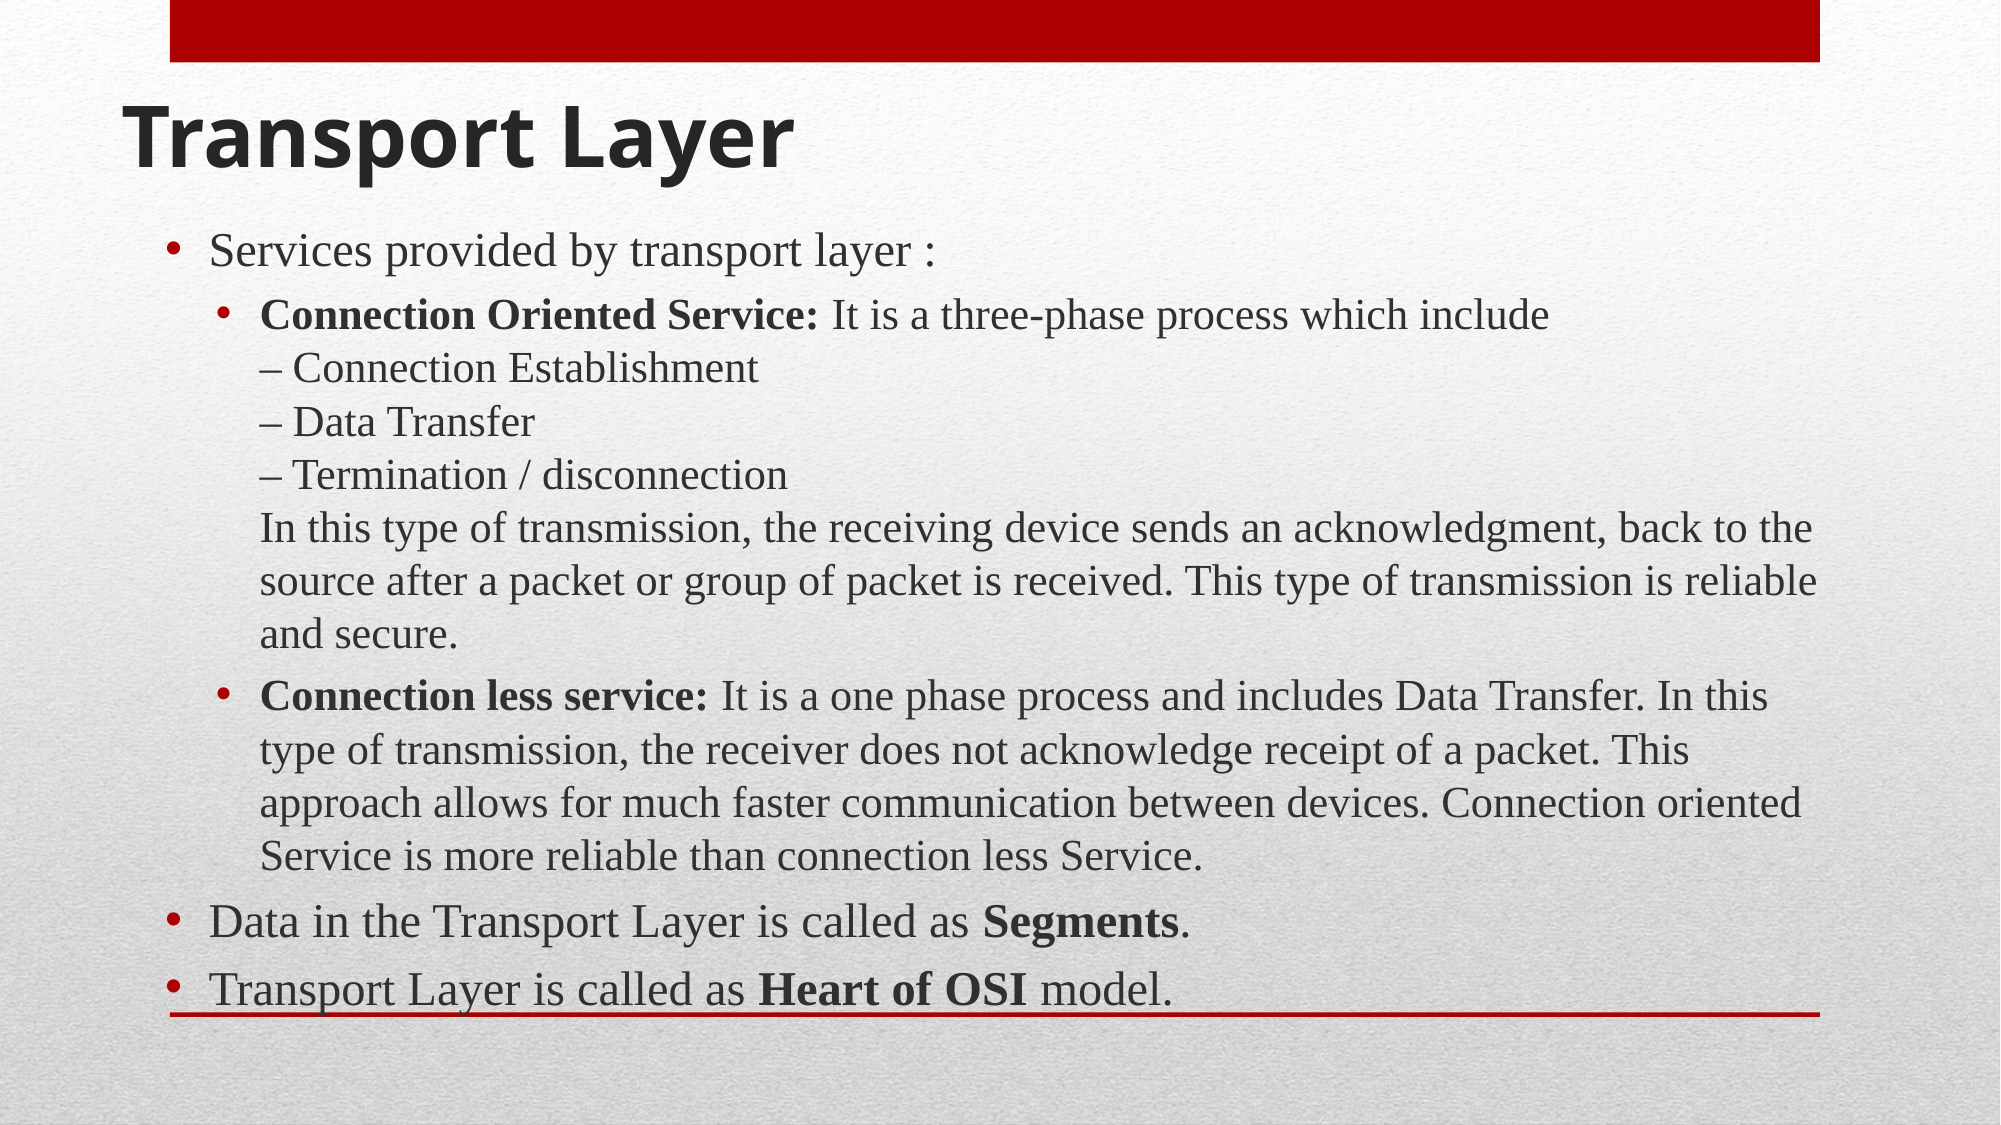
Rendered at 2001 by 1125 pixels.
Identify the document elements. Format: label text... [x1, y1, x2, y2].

title Transport Layer [106, 74, 1649, 193]
list Services provided by transport layer : Connection Oriented Service: It is a three-phase process which include – Connection Establishment – Data Transfer – Termination / disconnection In this type of transmission, the receiving device sends an acknowledgment, back to the source after a packet or group of packet is received. This type of transmission is reliable and secure. Connection less service: It is a one phase process and includes Data Transfer. In this type of transmission, the receiver does not acknowledge receipt of a packet. This approach allows for much faster communication between devices. Connection oriented Service is more reliable than connection less Service. Data in the Transport Layer is called as Segments. Transport Layer is called as Heart of OSI model. [150, 208, 1870, 1025]
